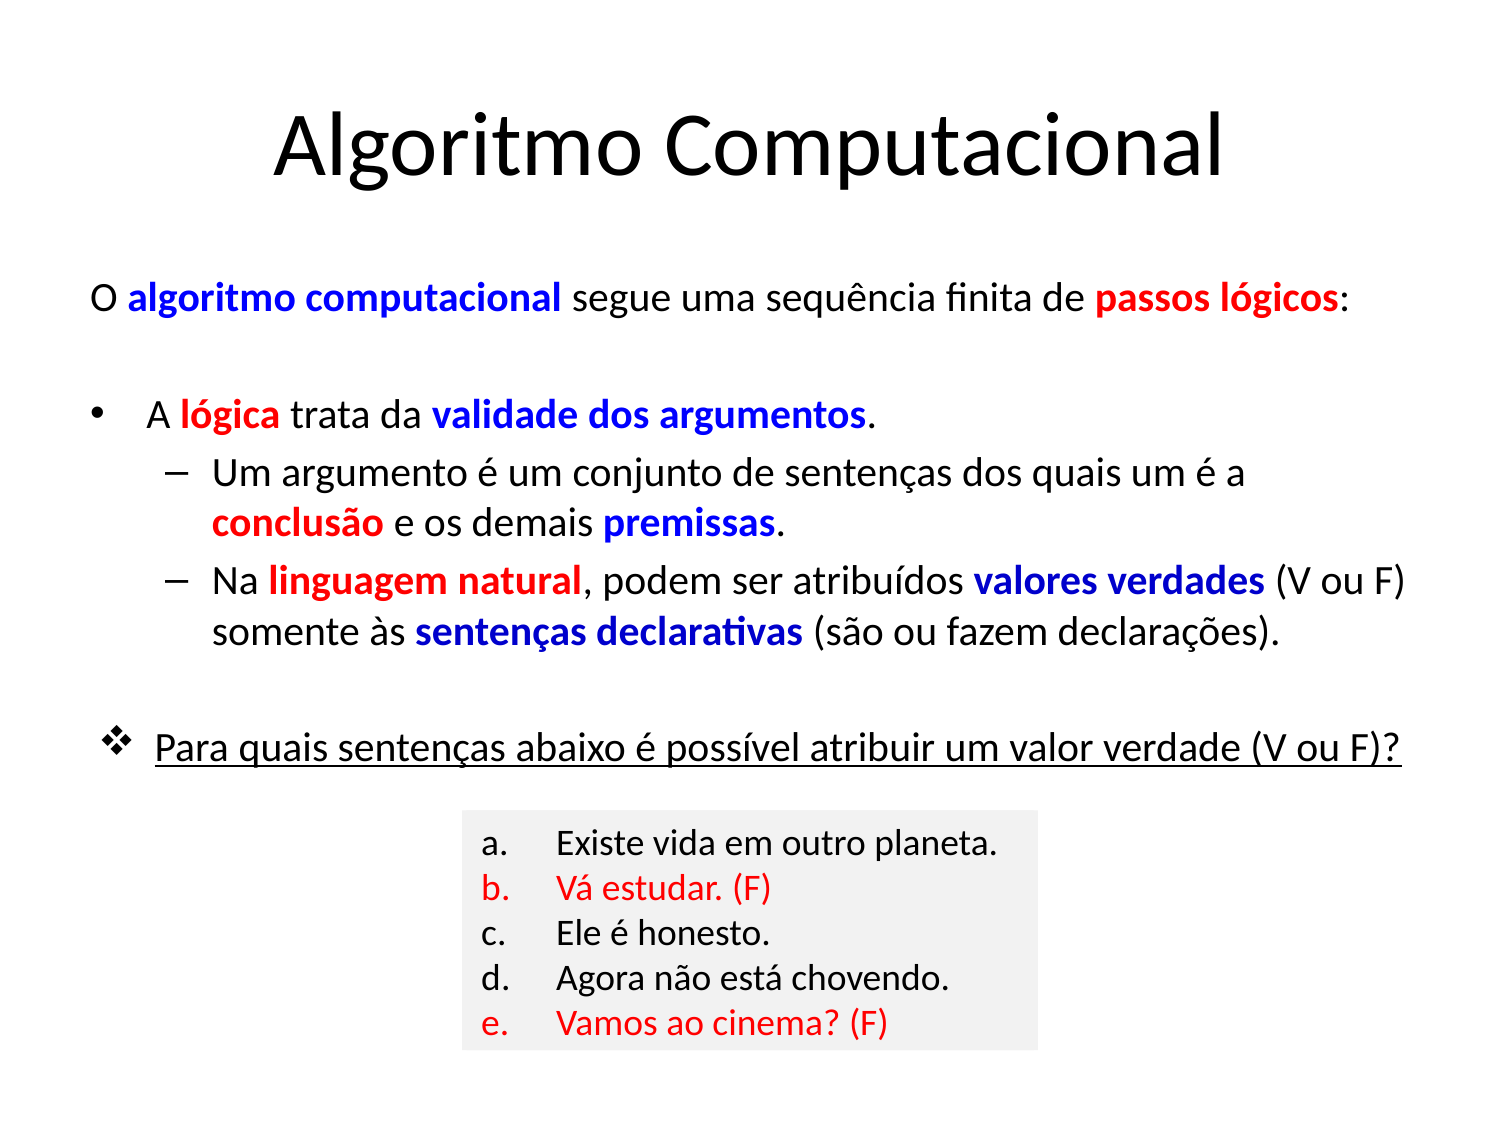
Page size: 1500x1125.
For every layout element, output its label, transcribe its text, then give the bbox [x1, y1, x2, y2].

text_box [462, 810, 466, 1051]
title Algoritmo Computacional [75, 45, 1425, 233]
text_box Existe vida em outro planeta. Vá estudar. (F) Ele é honesto. Agora não está chovendo. Vamos ao cinema? (F) [466, 810, 1038, 1051]
list O algoritmo computacional segue uma sequência finita de passos lógicos: A lógica trata da validade dos argumentos. Um argumento é um conjunto de sentenças dos quais um é a conclusão e os demais premissas. Na linguagem natural, podem ser atribuídos valores verdades (V ou F) somente às sentenças declarativas (são ou fazem declarações). Para quais sentenças abaixo é possível atribuir um valor verdade (V ou F)? [75, 262, 1425, 1005]
